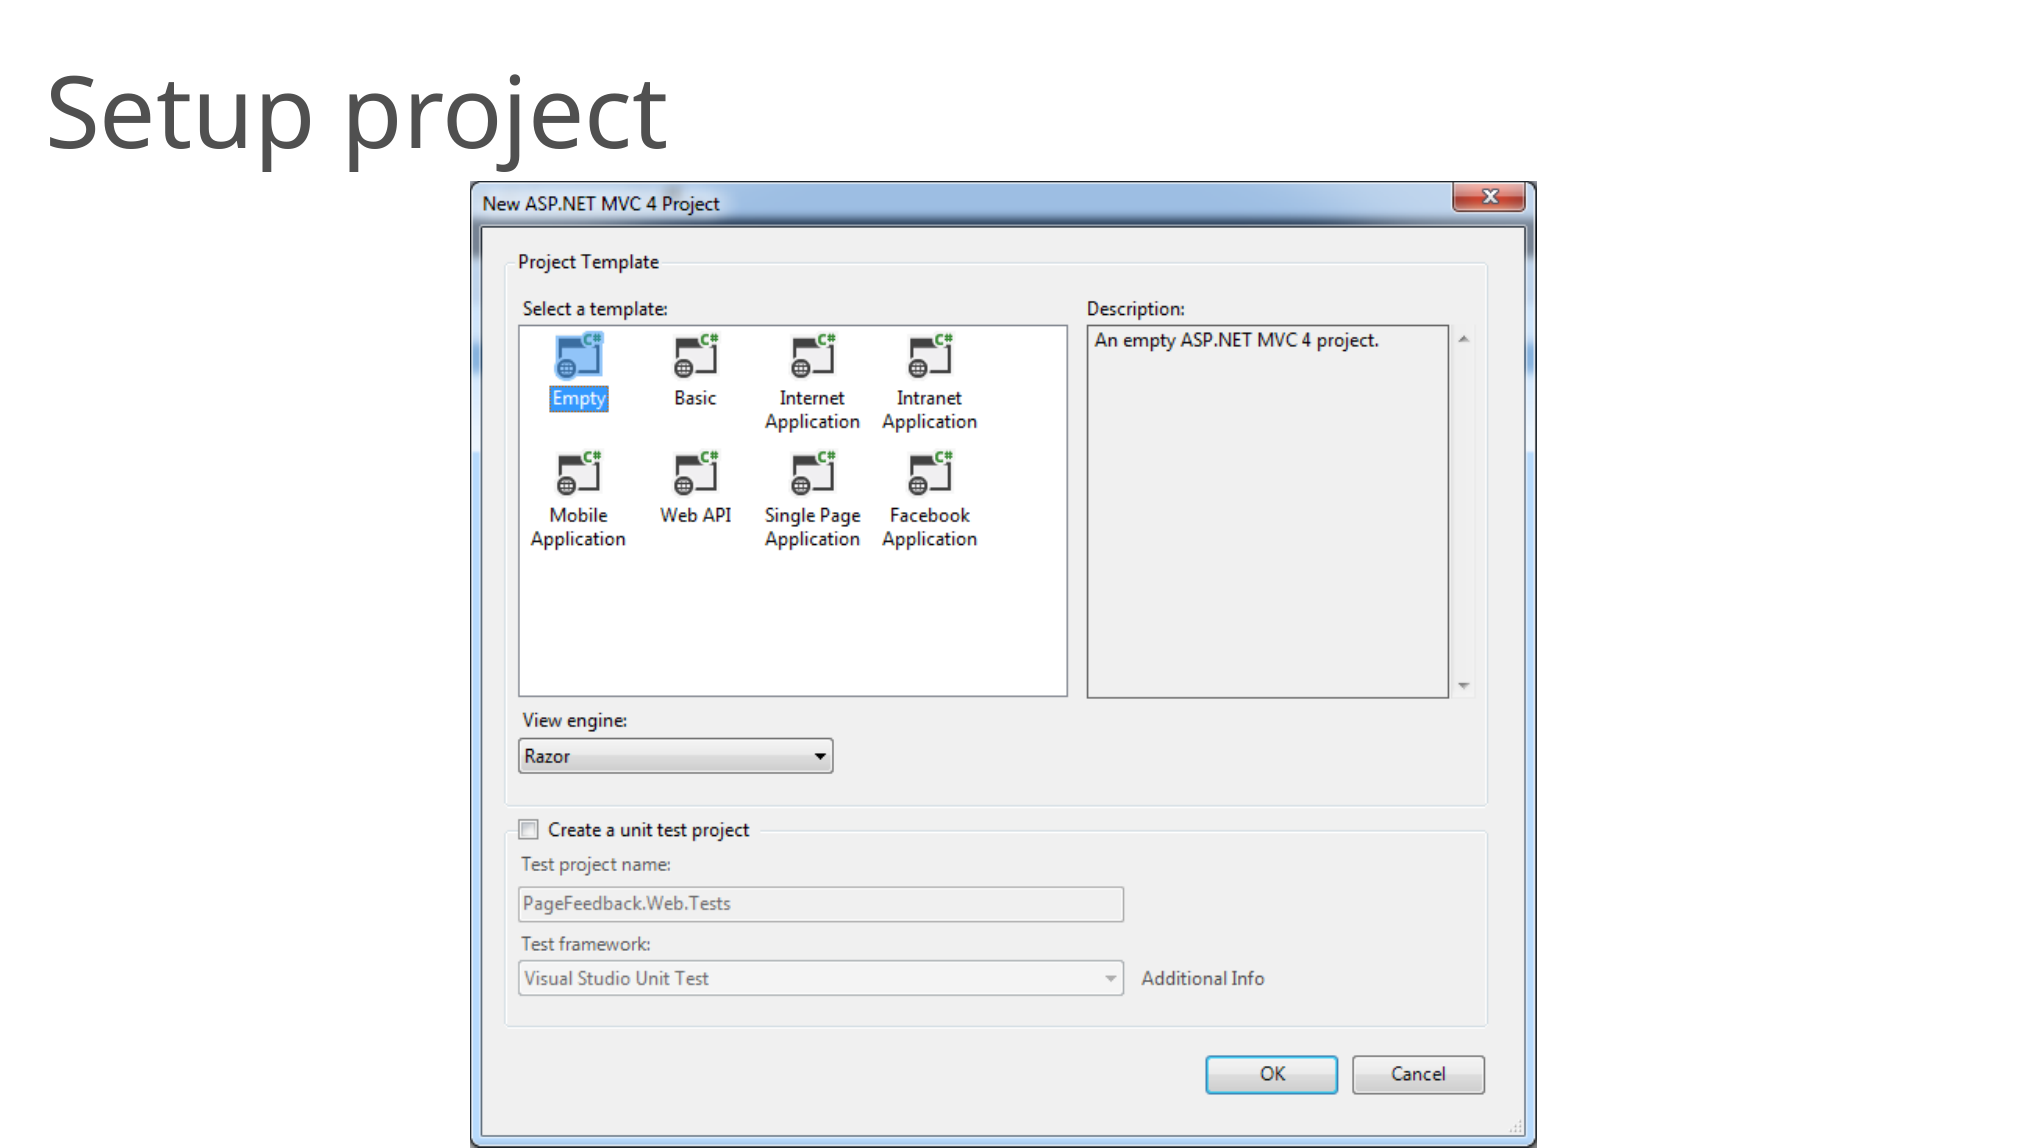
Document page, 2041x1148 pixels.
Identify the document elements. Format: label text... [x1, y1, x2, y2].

picture [469, 181, 1538, 1148]
title Setup project [45, 48, 1996, 199]
